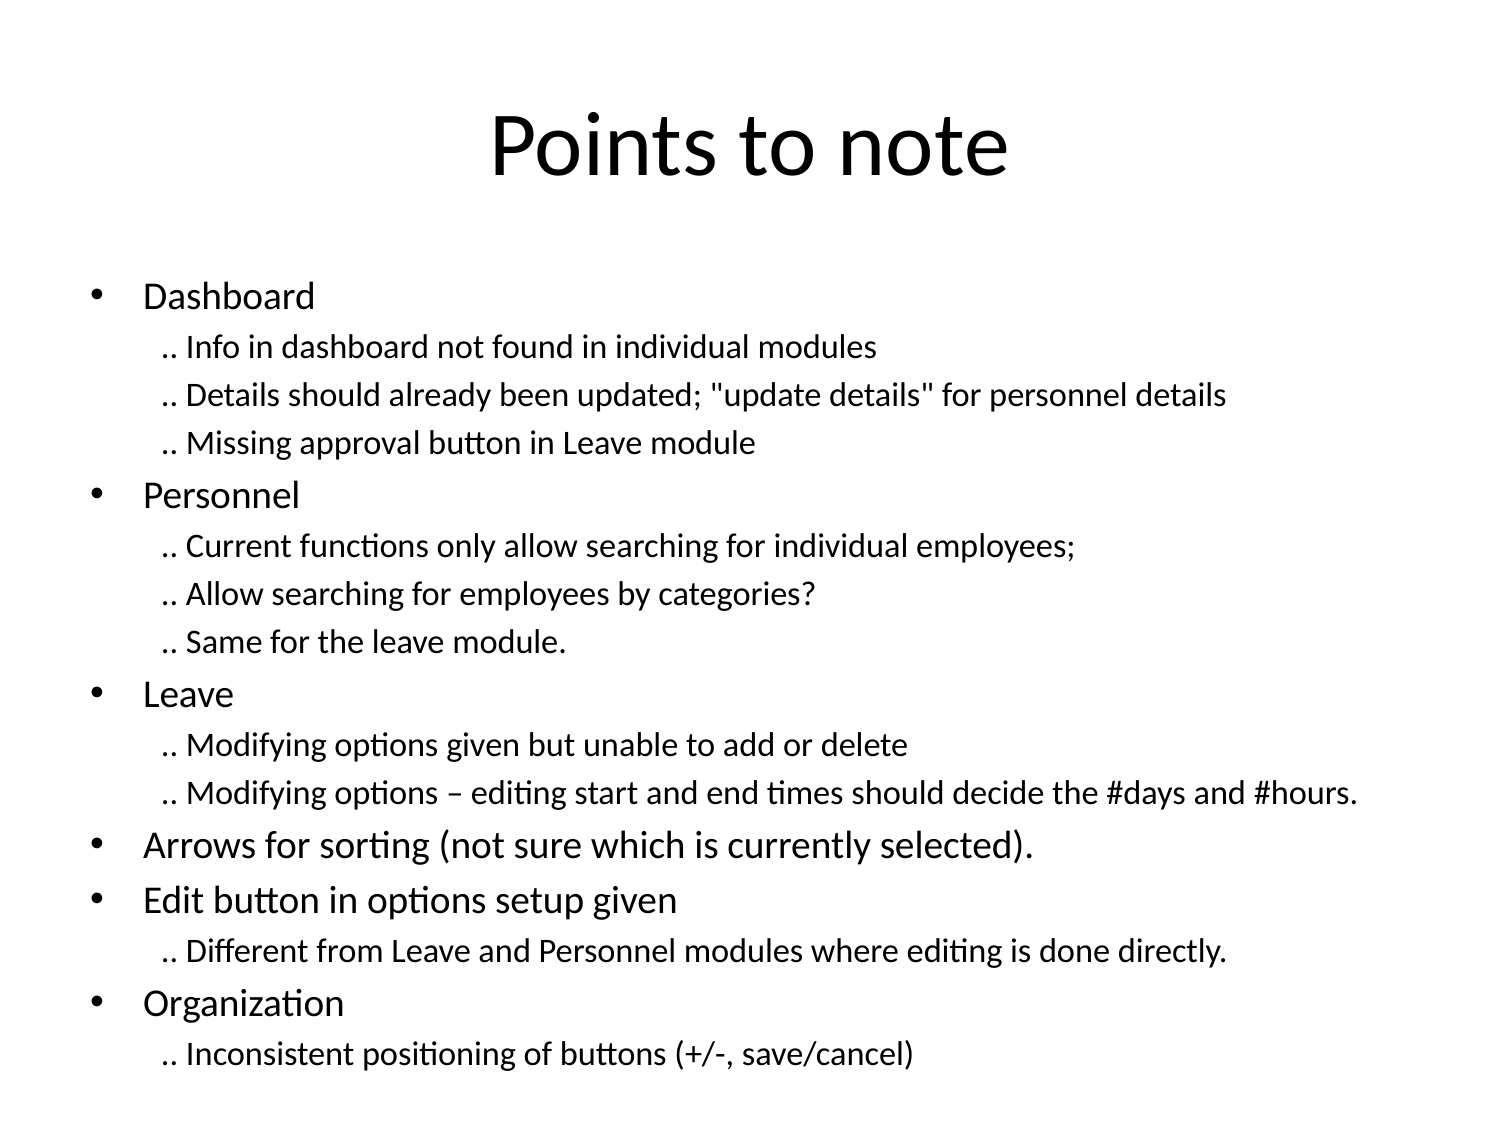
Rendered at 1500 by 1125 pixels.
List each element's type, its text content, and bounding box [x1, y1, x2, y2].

list Dashboard .. Info in dashboard not found in individual modules .. Details should already been updated; "update details" for personnel details .. Missing approval button in Leave module Personnel .. Current functions only allow searching for individual employees; .. Allow searching for employees by categories? .. Same for the leave module. Leave .. Modifying options given but unable to add or delete .. Modifying options – editing start and end times should decide the #days and #hours. Arrows for sorting (not sure which is currently selected). Edit button in options setup given .. Different from Leave and Personnel modules where editing is done directly. Organization .. Inconsistent positioning of buttons (+/-, save/cancel) [75, 262, 1461, 1089]
title Points to note [75, 45, 1425, 233]
